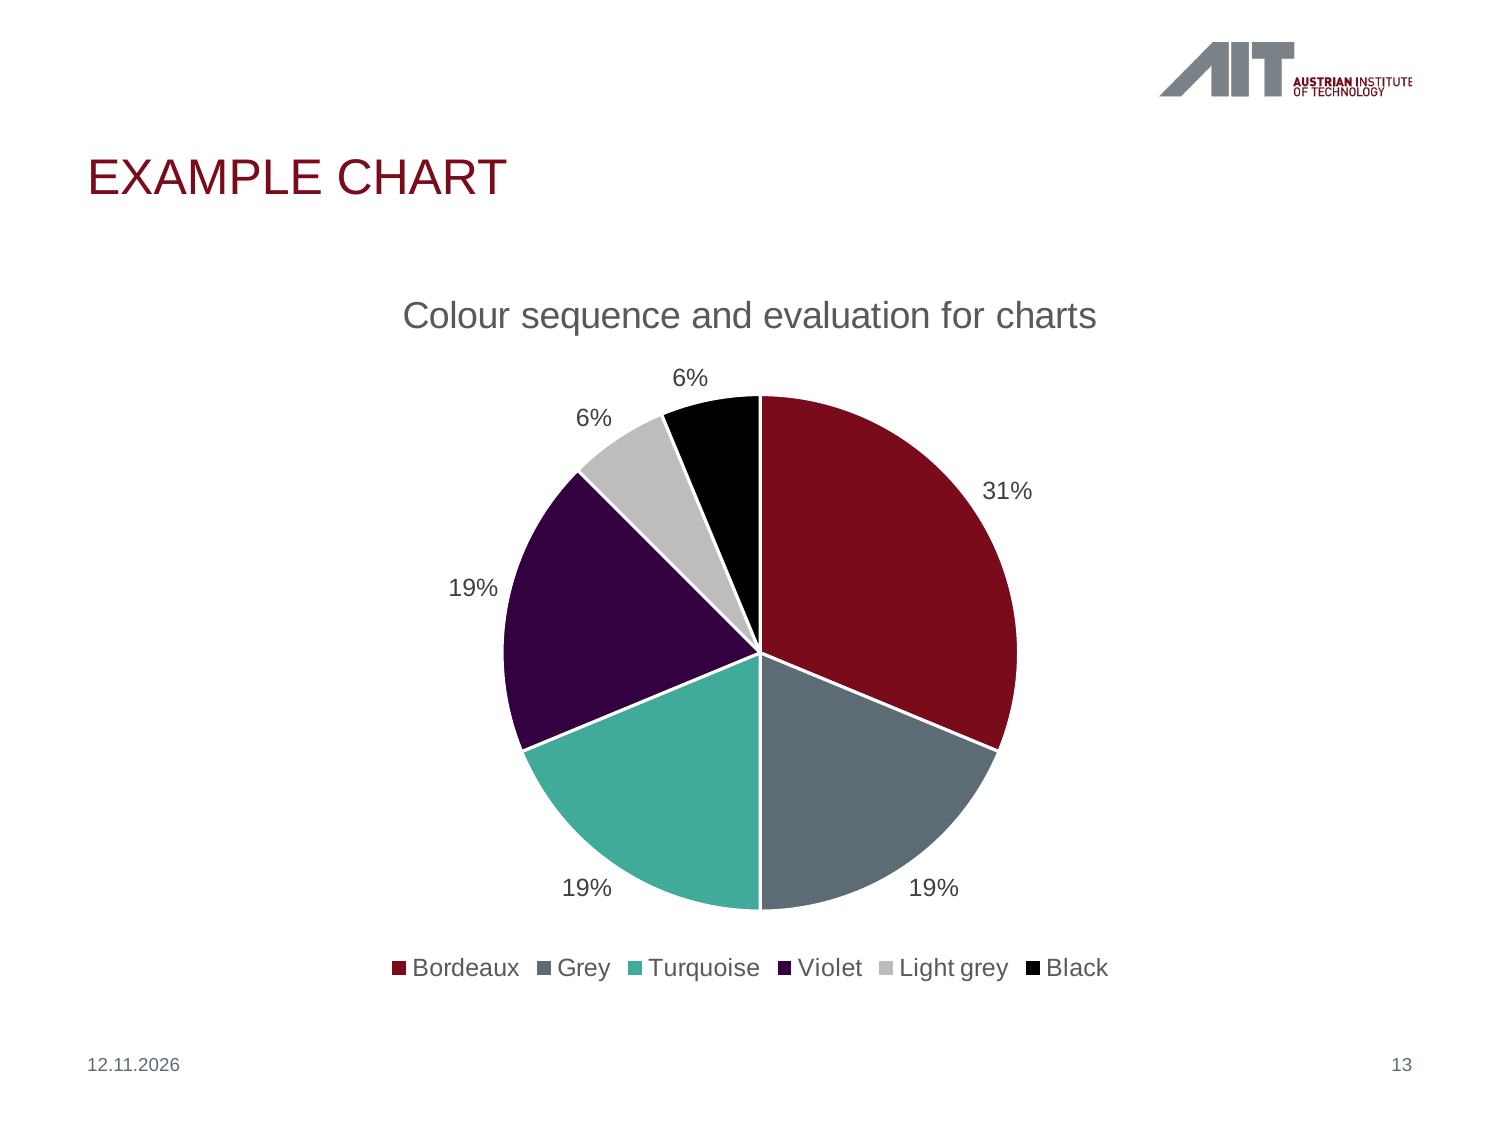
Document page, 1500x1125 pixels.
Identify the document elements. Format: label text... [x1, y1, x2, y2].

chart [86, 259, 1414, 988]
title Example CHART [86, 78, 1413, 205]
slide_number 13 [1113, 1052, 1413, 1083]
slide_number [86, 1052, 402, 1125]
